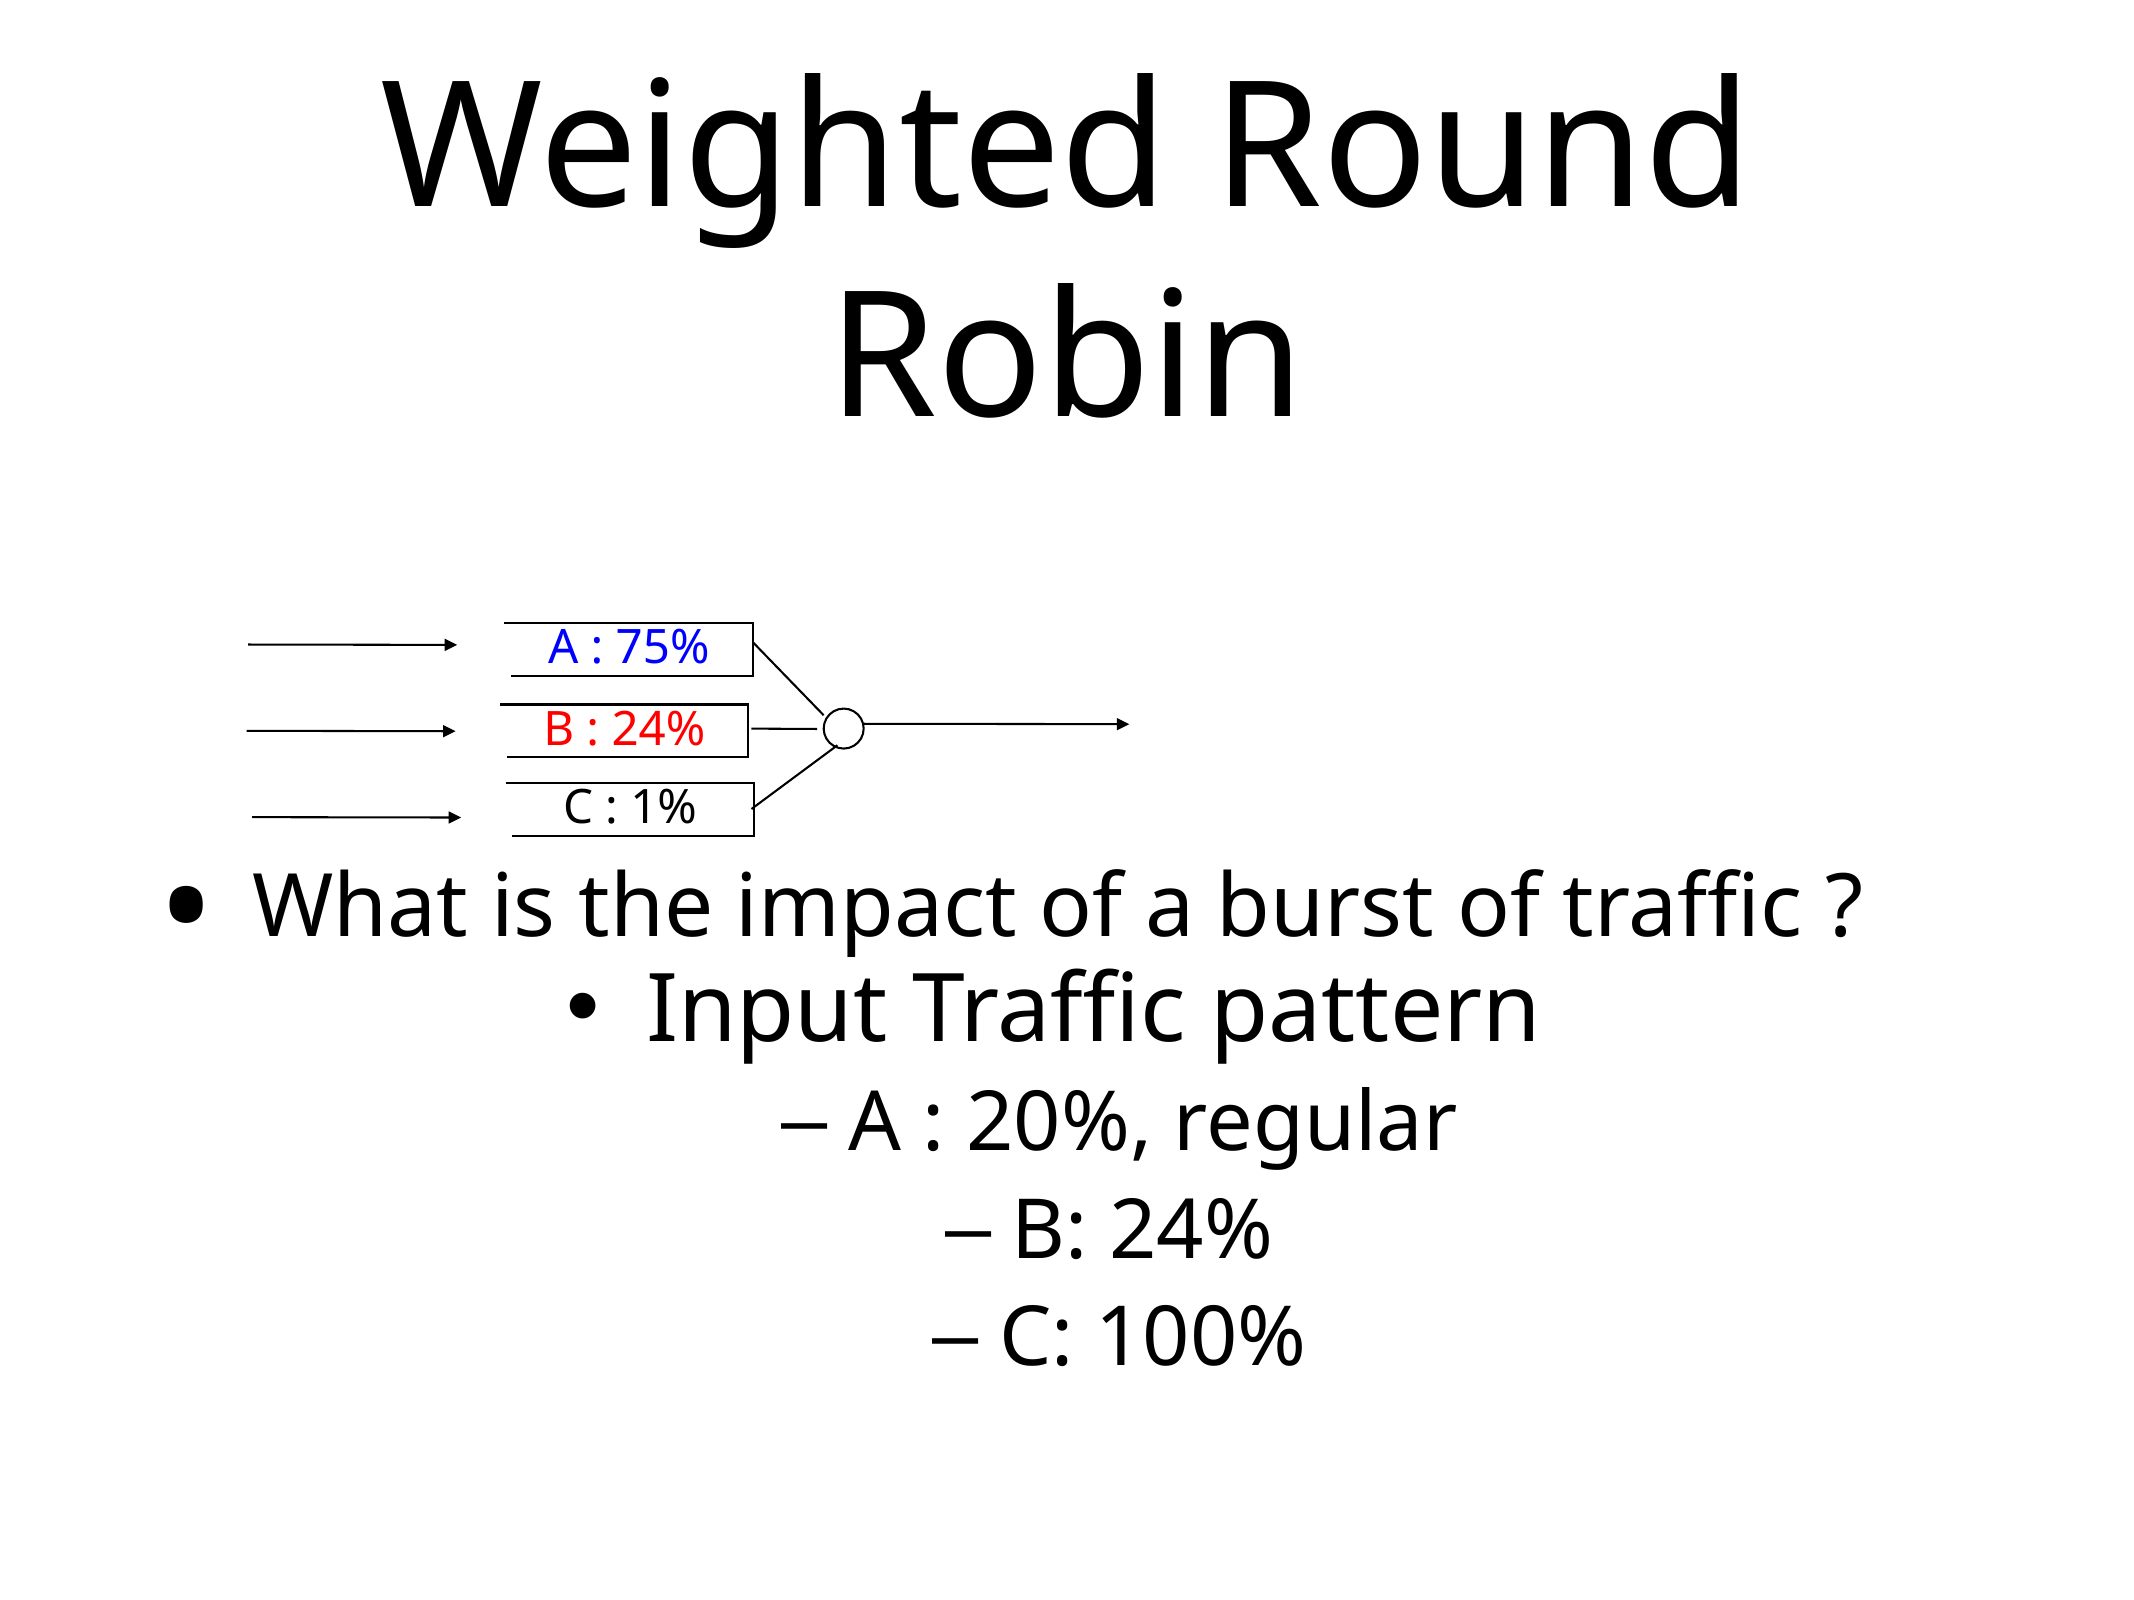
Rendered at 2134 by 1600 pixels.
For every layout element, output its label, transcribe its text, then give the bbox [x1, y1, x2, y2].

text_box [499, 704, 750, 758]
text_box [862, 717, 1130, 731]
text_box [505, 782, 755, 837]
text_box [823, 708, 864, 749]
text_box Input Traffic pattern A : 20%, regular B: 24% C: 100% [106, 951, 2027, 1430]
text_box [248, 638, 458, 652]
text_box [504, 622, 754, 676]
list What is the impact of a burst of traffic ? [106, 373, 2027, 951]
text_box [246, 725, 456, 738]
title Weighted Round Robin [208, 41, 1925, 373]
text_box [252, 811, 462, 824]
